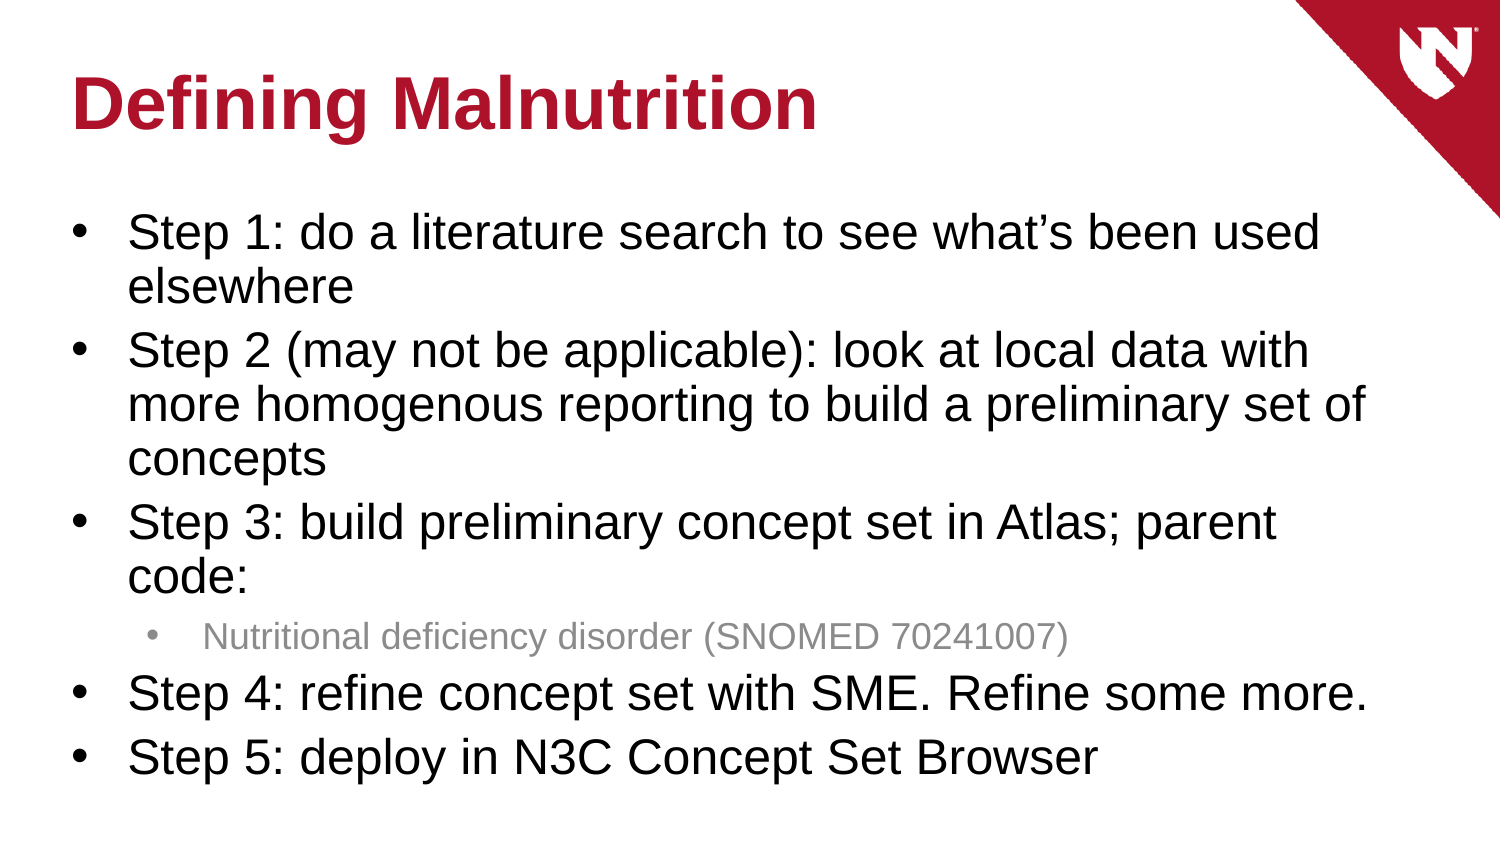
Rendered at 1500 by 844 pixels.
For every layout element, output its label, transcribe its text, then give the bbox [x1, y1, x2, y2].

title Defining Malnutrition [56, 29, 1350, 181]
picture [0, 0, 1500, 844]
list Step 1: do a literature search to see what’s been used elsewhere Step 2 (may not be applicable): look at local data with more homogenous reporting to build a preliminary set of concepts Step 3: build preliminary concept set in Atlas; parent code: Nutritional deficiency disorder (SNOMED 70241007) Step 4: refine concept set with SME. Refine some more. Step 5: deploy in N3C Concept Set Browser [56, 199, 1409, 808]
